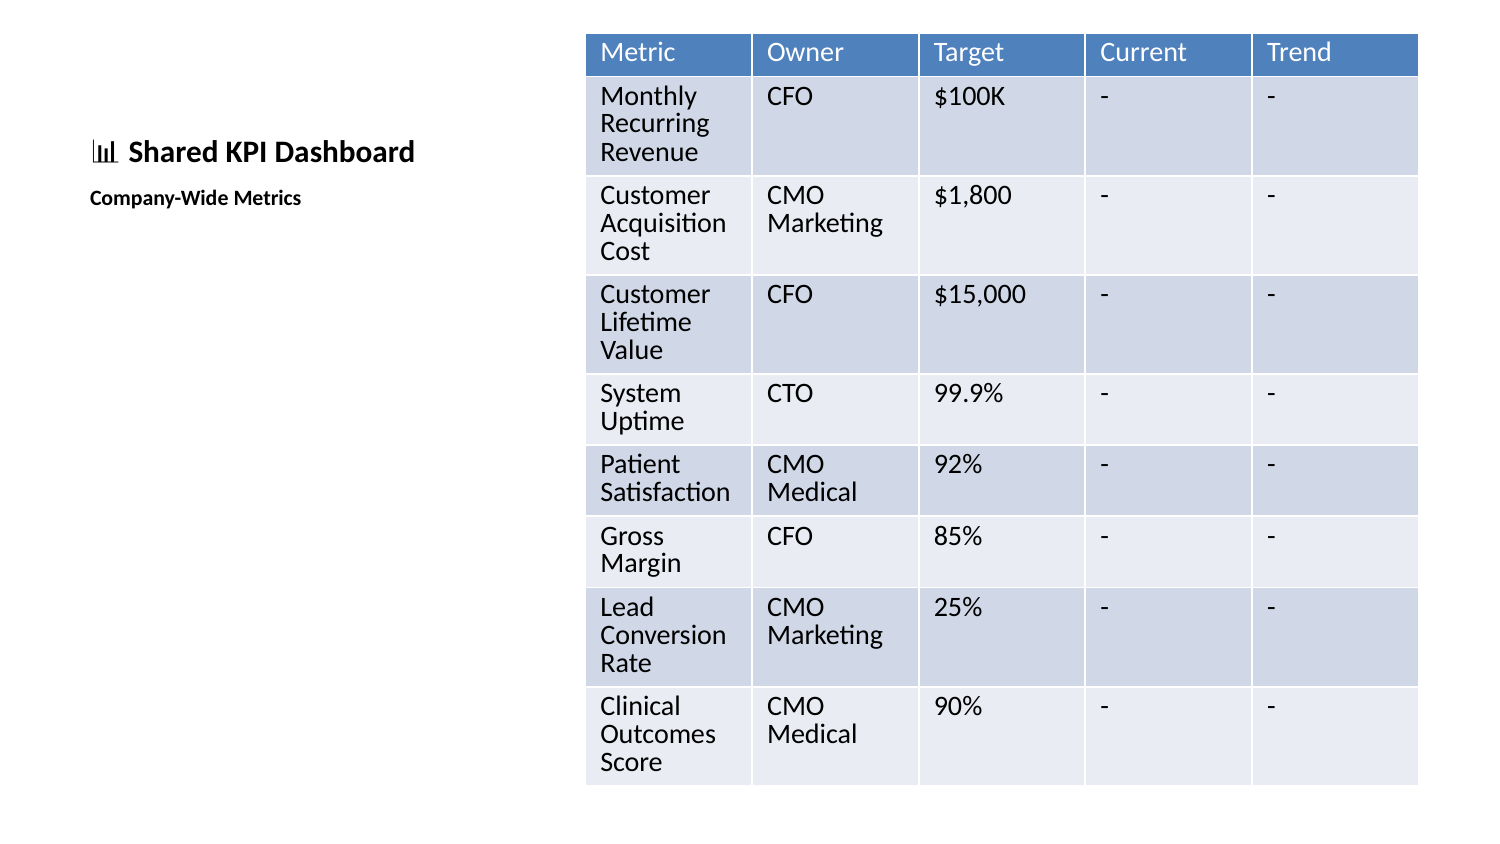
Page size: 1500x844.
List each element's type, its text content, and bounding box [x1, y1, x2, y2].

table_header Metric [586, 34, 751, 76]
table_cell - [1253, 688, 1418, 785]
table_cell - [1253, 177, 1418, 274]
table_cell CMO Marketing [753, 177, 918, 274]
table_cell Patient Satisfaction [586, 446, 751, 515]
table_cell Gross Margin [586, 517, 751, 587]
table_cell - [1253, 517, 1418, 587]
table_cell 25% [920, 588, 1084, 686]
table_cell Customer Acquisition Cost [586, 177, 751, 274]
title 📊 Shared KPI Dashboard [75, 33, 569, 176]
table_cell 92% [920, 446, 1084, 515]
table_cell - [1253, 446, 1418, 515]
table_cell 90% [920, 688, 1084, 785]
table_cell - [1253, 375, 1418, 444]
table_cell Lead Conversion Rate [586, 588, 751, 686]
list Company-Wide Metrics [75, 176, 569, 754]
table_cell CMO Marketing [753, 588, 918, 686]
table_cell - [1086, 276, 1251, 373]
table_cell - [1086, 688, 1251, 785]
table_cell - [1253, 588, 1418, 686]
table_cell - [1086, 177, 1251, 274]
table_cell CFO [753, 517, 918, 587]
table_cell - [1253, 77, 1418, 175]
table_cell $100K [920, 77, 1084, 175]
table_cell - [1253, 276, 1418, 373]
table_cell $15,000 [920, 276, 1084, 373]
table_cell 99.9% [920, 375, 1084, 444]
table_cell - [1086, 446, 1251, 515]
table_cell - [1086, 517, 1251, 587]
table_header Owner [753, 34, 918, 76]
table_header Current [1086, 34, 1251, 76]
table_cell CMO Medical [753, 688, 918, 785]
table_cell Clinical Outcomes Score [586, 688, 751, 785]
table_cell Monthly Recurring Revenue [586, 77, 751, 175]
table_cell System Uptime [586, 375, 751, 444]
table_header Target [920, 34, 1084, 76]
table_cell - [1086, 77, 1251, 175]
table_cell - [1086, 375, 1251, 444]
table_cell $1,800 [920, 177, 1084, 274]
table_cell CMO Medical [753, 446, 918, 515]
table_cell Customer Lifetime Value [586, 276, 751, 373]
table_cell CTO [753, 375, 918, 444]
table_cell 85% [920, 517, 1084, 587]
table_cell CFO [753, 77, 918, 175]
table_header Trend [1253, 34, 1418, 76]
table_cell CFO [753, 276, 918, 373]
table_cell - [1086, 588, 1251, 686]
